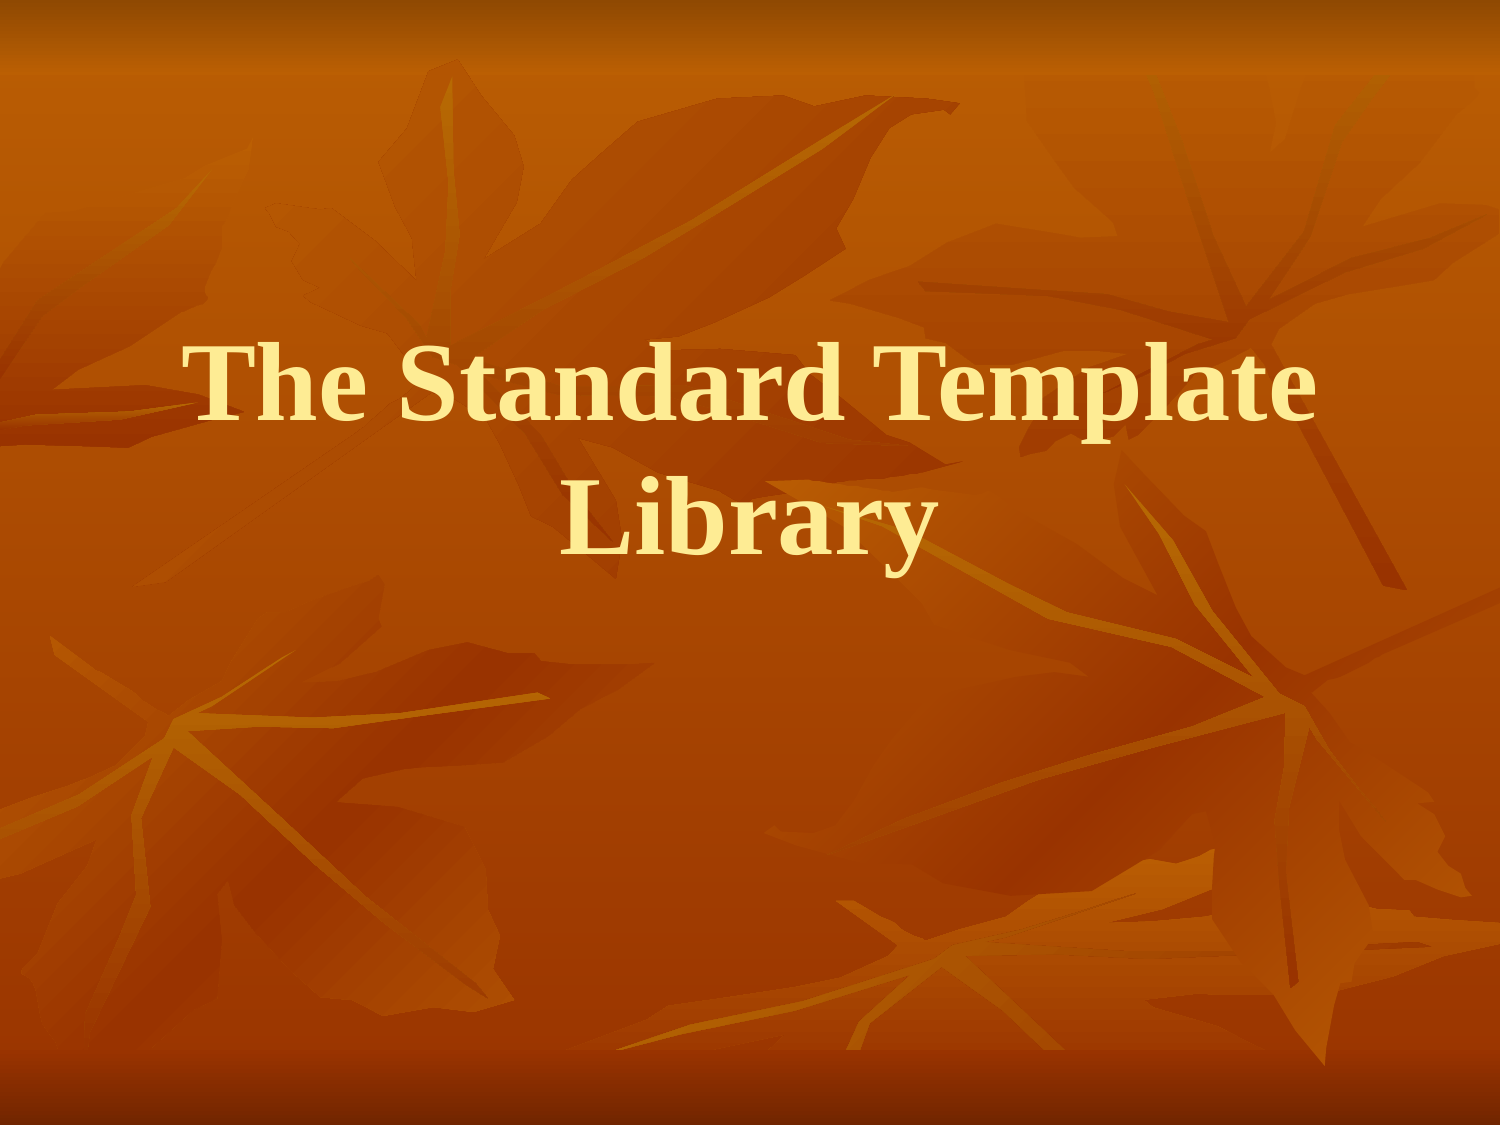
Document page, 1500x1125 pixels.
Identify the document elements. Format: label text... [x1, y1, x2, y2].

title The Standard Template Library [112, 299, 1388, 585]
